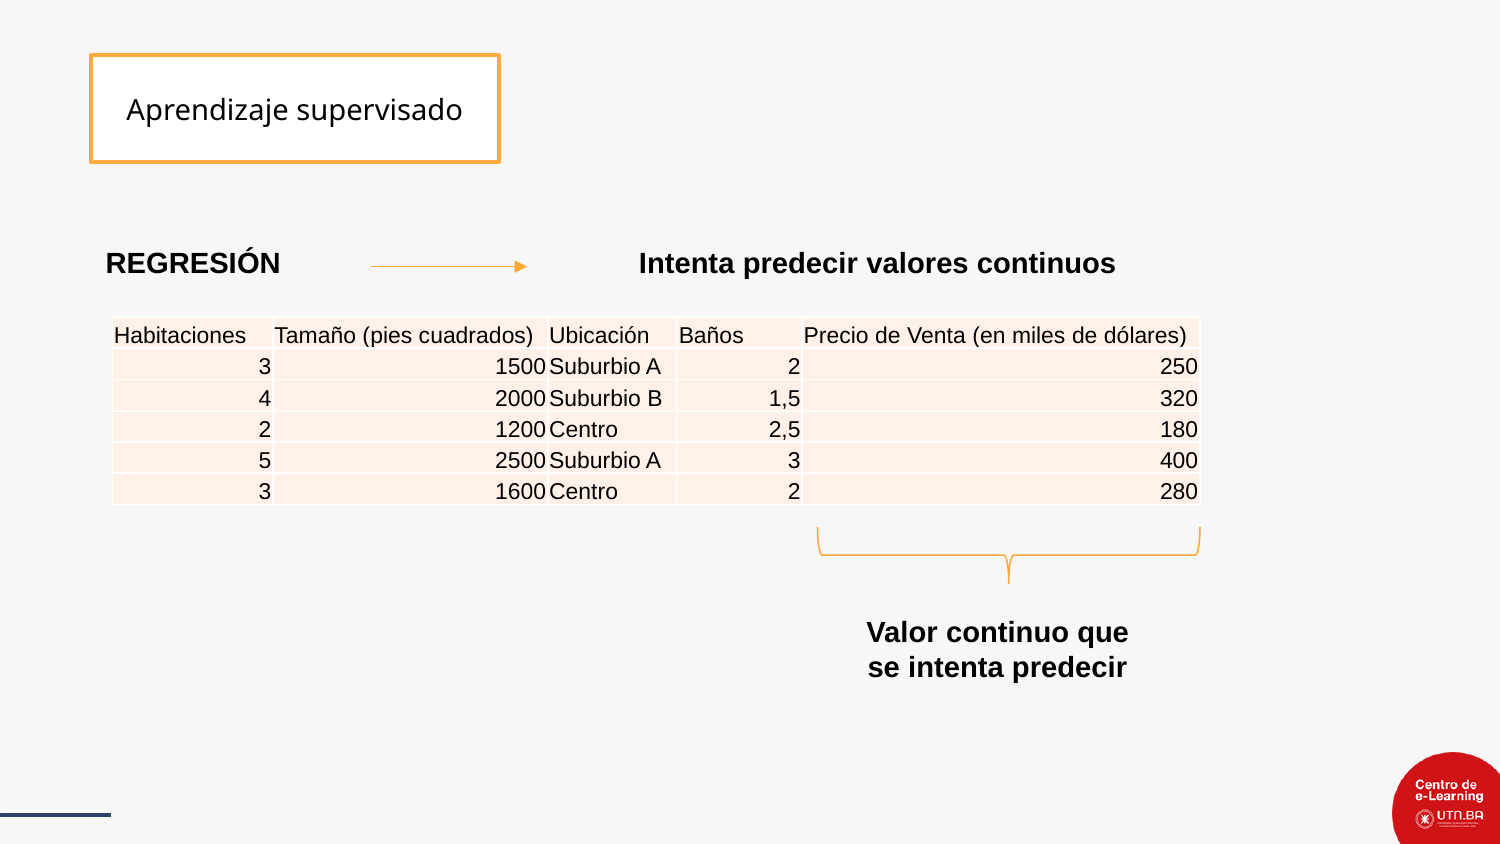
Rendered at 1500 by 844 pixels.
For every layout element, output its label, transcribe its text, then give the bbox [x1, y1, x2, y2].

table_cell 400 [803, 443, 1199, 472]
table_cell 2 [113, 412, 272, 441]
text_box Intenta predecir valores continuos [624, 237, 1156, 288]
table_cell 320 [803, 380, 1199, 410]
table_cell 3 [678, 443, 801, 472]
table_cell Suburbio A [549, 349, 676, 379]
table_cell Suburbio B [549, 380, 676, 410]
table_header Habitaciones [113, 318, 272, 347]
table_cell 2 [678, 349, 801, 379]
table_cell 180 [803, 412, 1199, 441]
table_cell Suburbio A [549, 443, 676, 472]
table_cell 2000 [274, 380, 547, 410]
table_cell 3 [113, 349, 272, 379]
picture [0, 0, 1500, 844]
table_cell Centro [549, 412, 676, 441]
table_cell 2,5 [678, 412, 801, 441]
table_cell 4 [113, 380, 272, 410]
table_cell 1600 [274, 474, 547, 504]
text_box [816, 527, 1201, 584]
table_cell Centro [549, 474, 676, 504]
table_header Baños [678, 318, 801, 347]
text_box REGRESIÓN [90, 237, 413, 288]
table_cell 5 [113, 443, 272, 472]
table_header Precio de Venta (en miles de dólares) [803, 318, 1199, 347]
table_header Ubicación [549, 318, 676, 347]
table_cell 3 [113, 474, 272, 504]
text_box Aprendizaje supervisado [89, 53, 501, 164]
table_cell 1,5 [678, 380, 801, 410]
text_box Valor continuo que se intenta predecir [839, 606, 1156, 691]
table_cell 1200 [274, 412, 547, 441]
table_cell 250 [803, 349, 1199, 379]
table_header Tamaño (pies cuadrados) [274, 318, 547, 347]
table_cell 2 [678, 474, 801, 504]
table_cell 280 [803, 474, 1199, 504]
table_cell 1500 [274, 349, 547, 379]
table_cell 2500 [274, 443, 547, 472]
